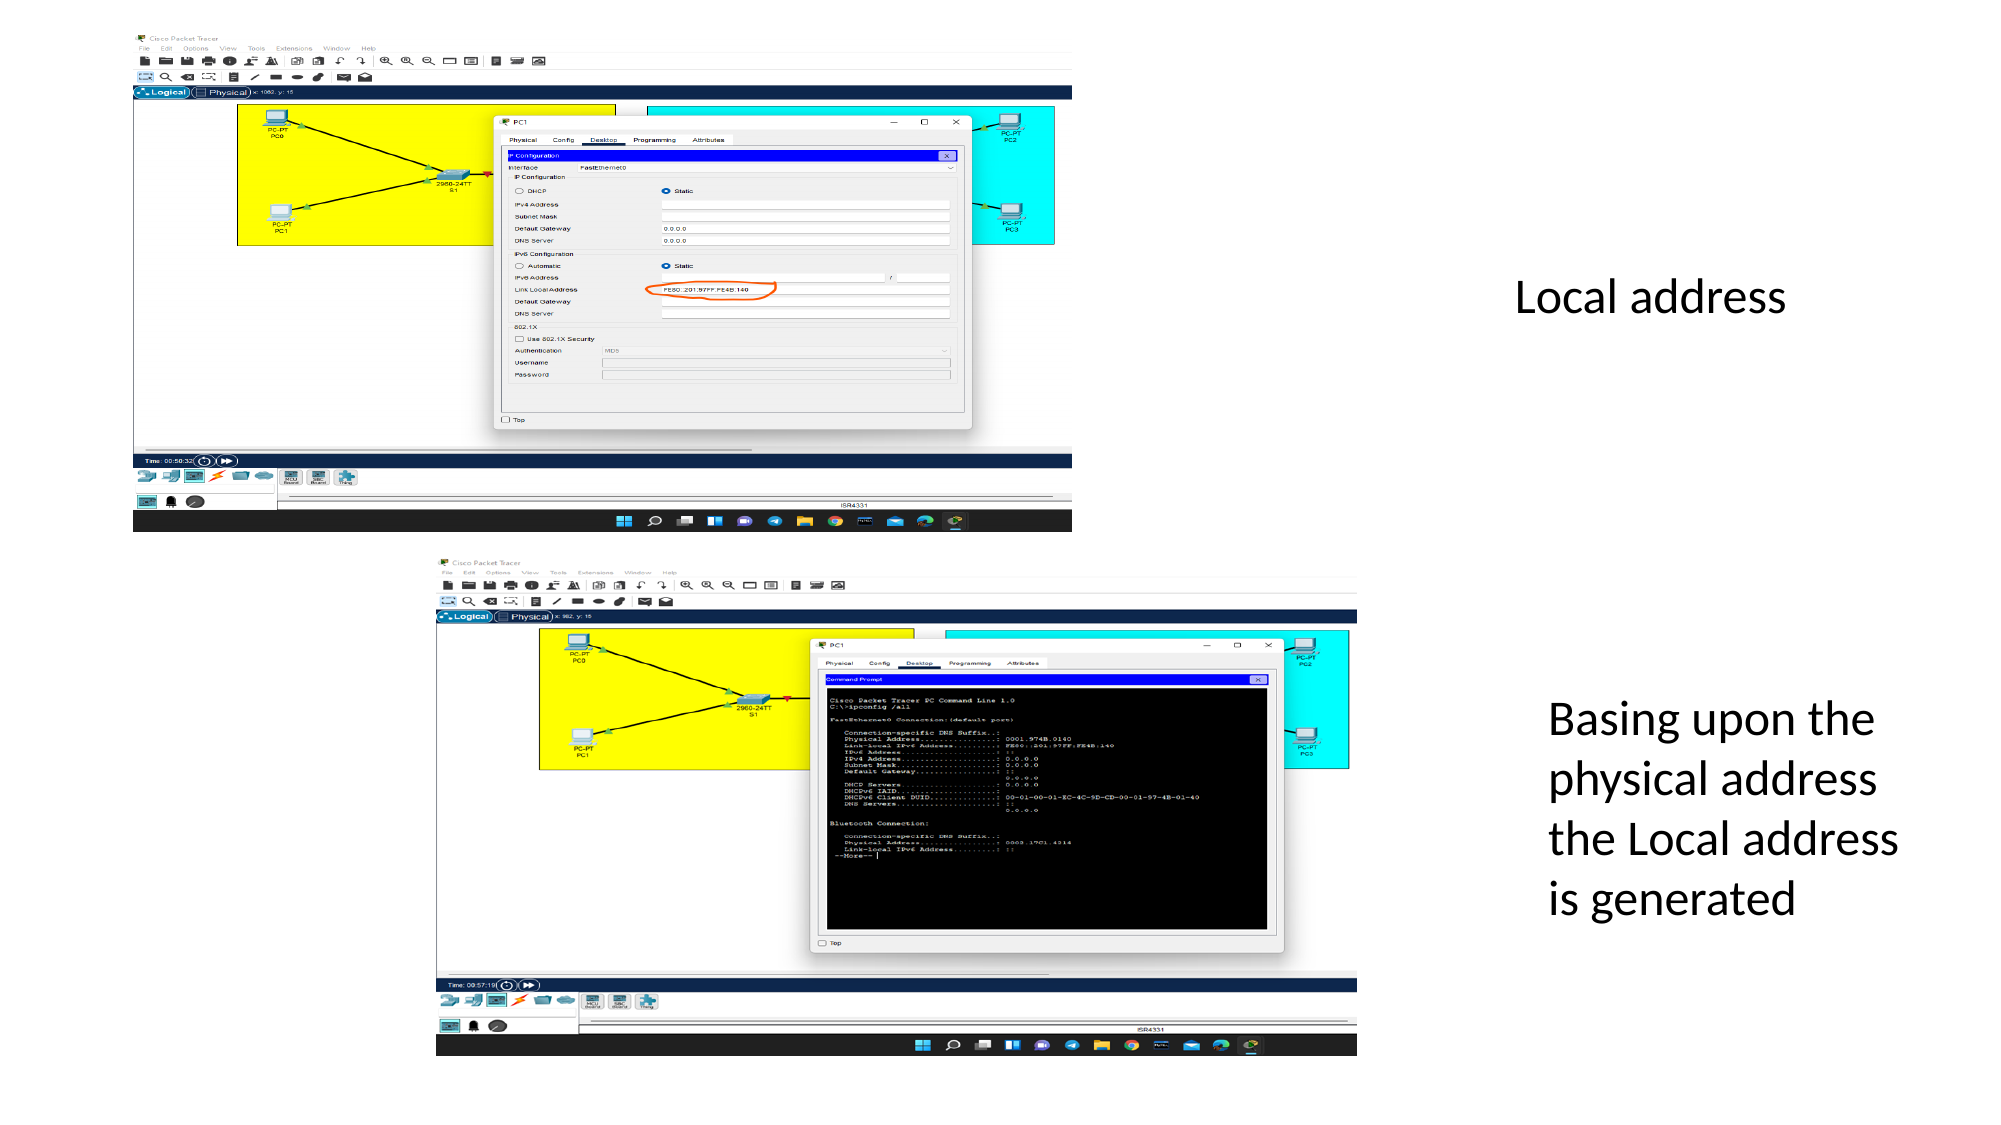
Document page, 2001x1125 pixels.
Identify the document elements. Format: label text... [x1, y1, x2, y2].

picture [436, 557, 1357, 1056]
text_box Basing upon the physical address the Local address is generated [1533, 677, 1924, 933]
picture [468, 615, 488, 620]
picture [133, 33, 1072, 532]
text_box Local address [1499, 255, 1846, 331]
